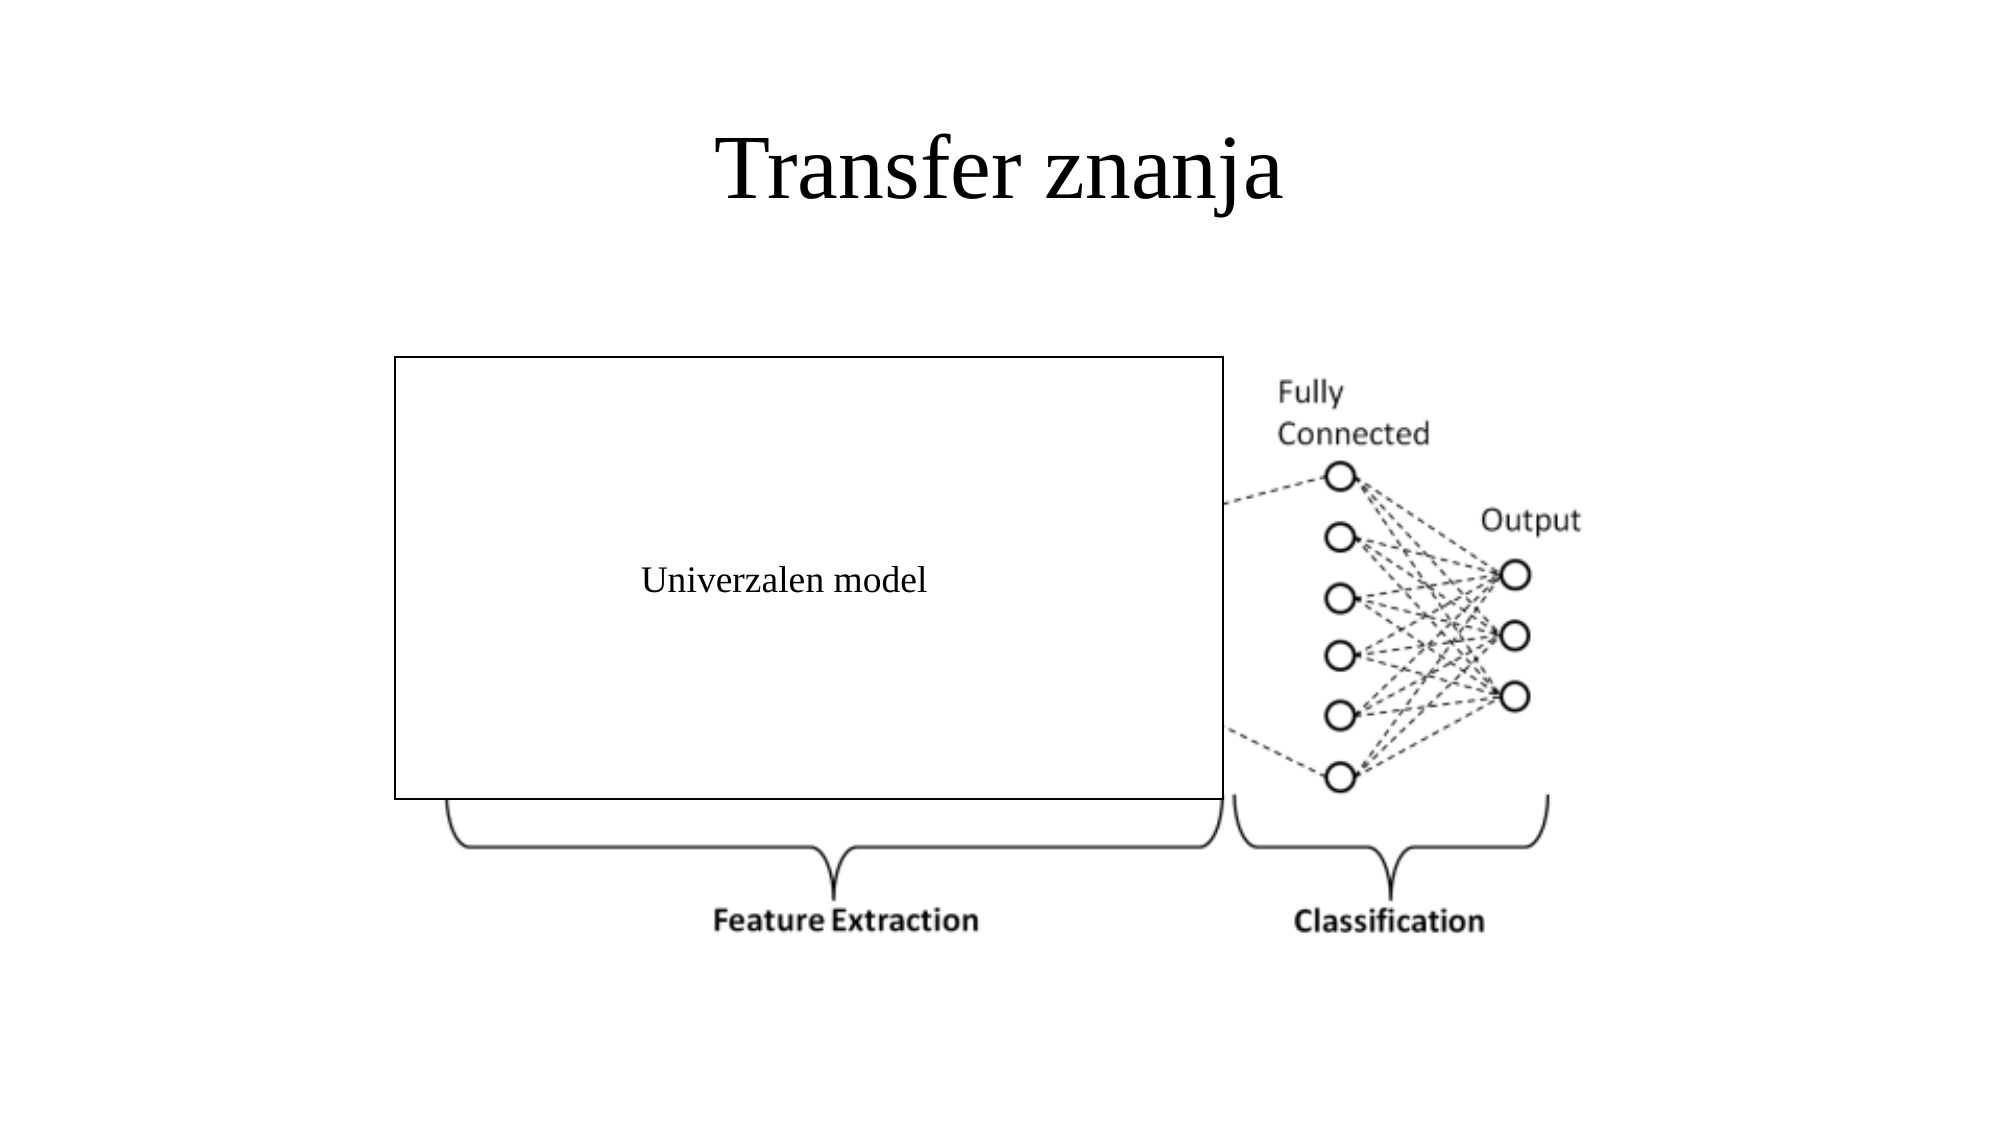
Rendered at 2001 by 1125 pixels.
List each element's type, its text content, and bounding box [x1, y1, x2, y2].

title Transfer znanja [137, 59, 1863, 278]
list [394, 357, 1606, 956]
